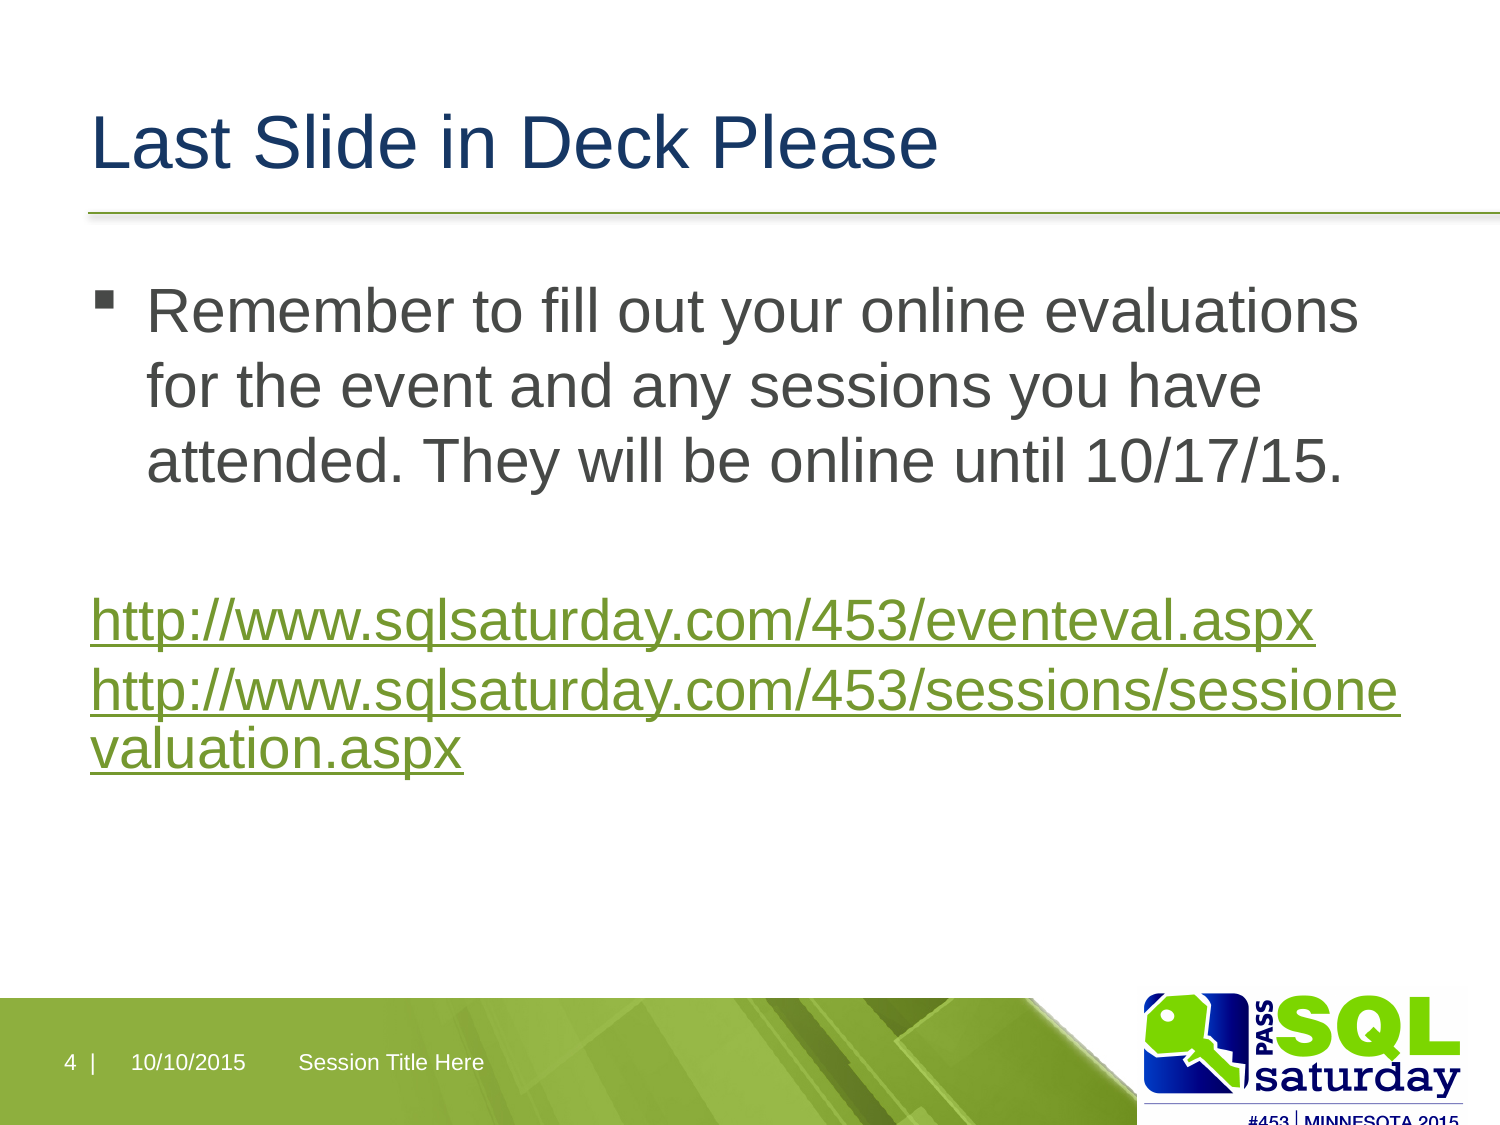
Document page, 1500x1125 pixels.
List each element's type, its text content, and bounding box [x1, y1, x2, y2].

title Last Slide in Deck Please [75, 45, 1425, 233]
slide_number 4 | [37, 1031, 124, 1092]
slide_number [124, 1031, 283, 1092]
footer Session Title Here [283, 1031, 751, 1092]
list Remember to fill out your online evaluations for the event and any sessions you have attended. They will be online until 10/17/15. http://www.sqlsaturday.com/453/eventeval.aspx http://www.sqlsaturday.com/453/sessions/sessionevaluation.aspx [75, 262, 1425, 968]
picture [0, 985, 1500, 1125]
